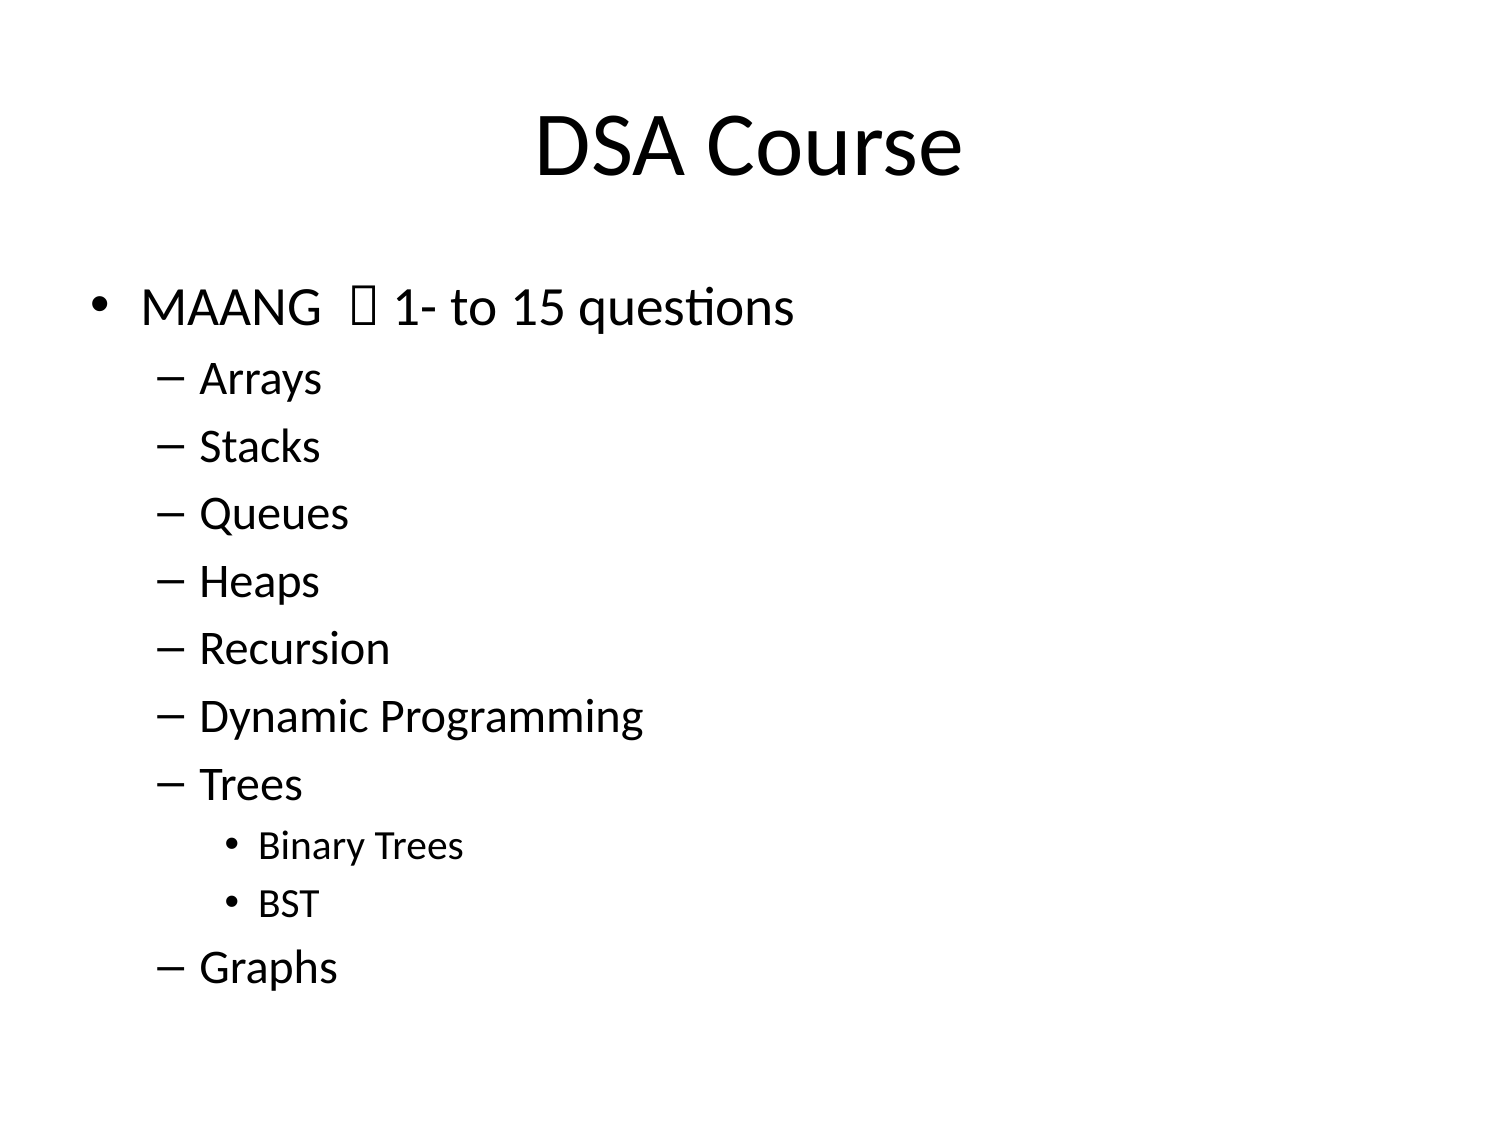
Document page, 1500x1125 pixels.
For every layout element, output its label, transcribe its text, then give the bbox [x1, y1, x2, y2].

title DSA Course [75, 45, 1425, 233]
list MAANG  1- to 15 questions Arrays Stacks Queues Heaps Recursion Dynamic Programming Trees Binary Trees BST Graphs [75, 262, 1425, 1005]
